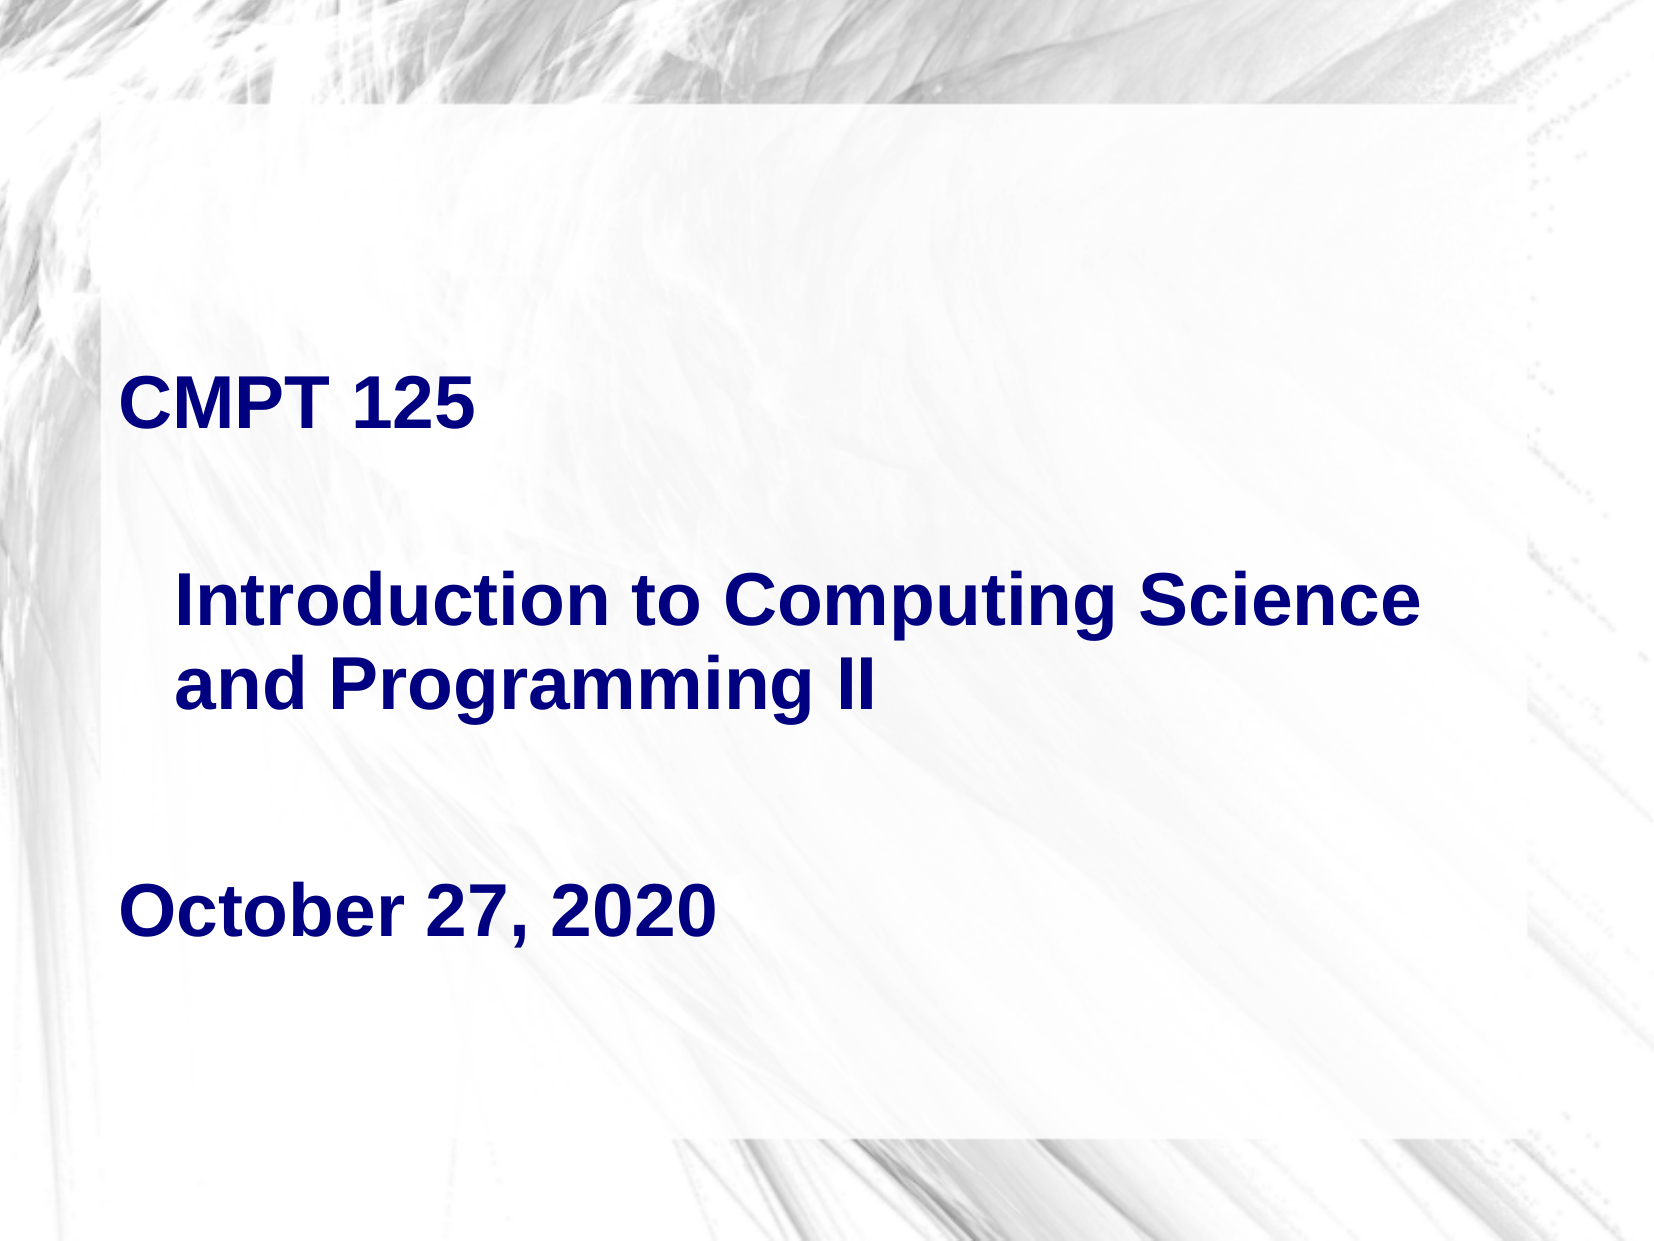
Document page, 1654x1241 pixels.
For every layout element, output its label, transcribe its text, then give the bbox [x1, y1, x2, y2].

picture [0, 0, 1654, 1241]
list CMPT 125 Introduction to Computing Science and Programming II October 27, 2020 [118, 236, 1571, 1171]
